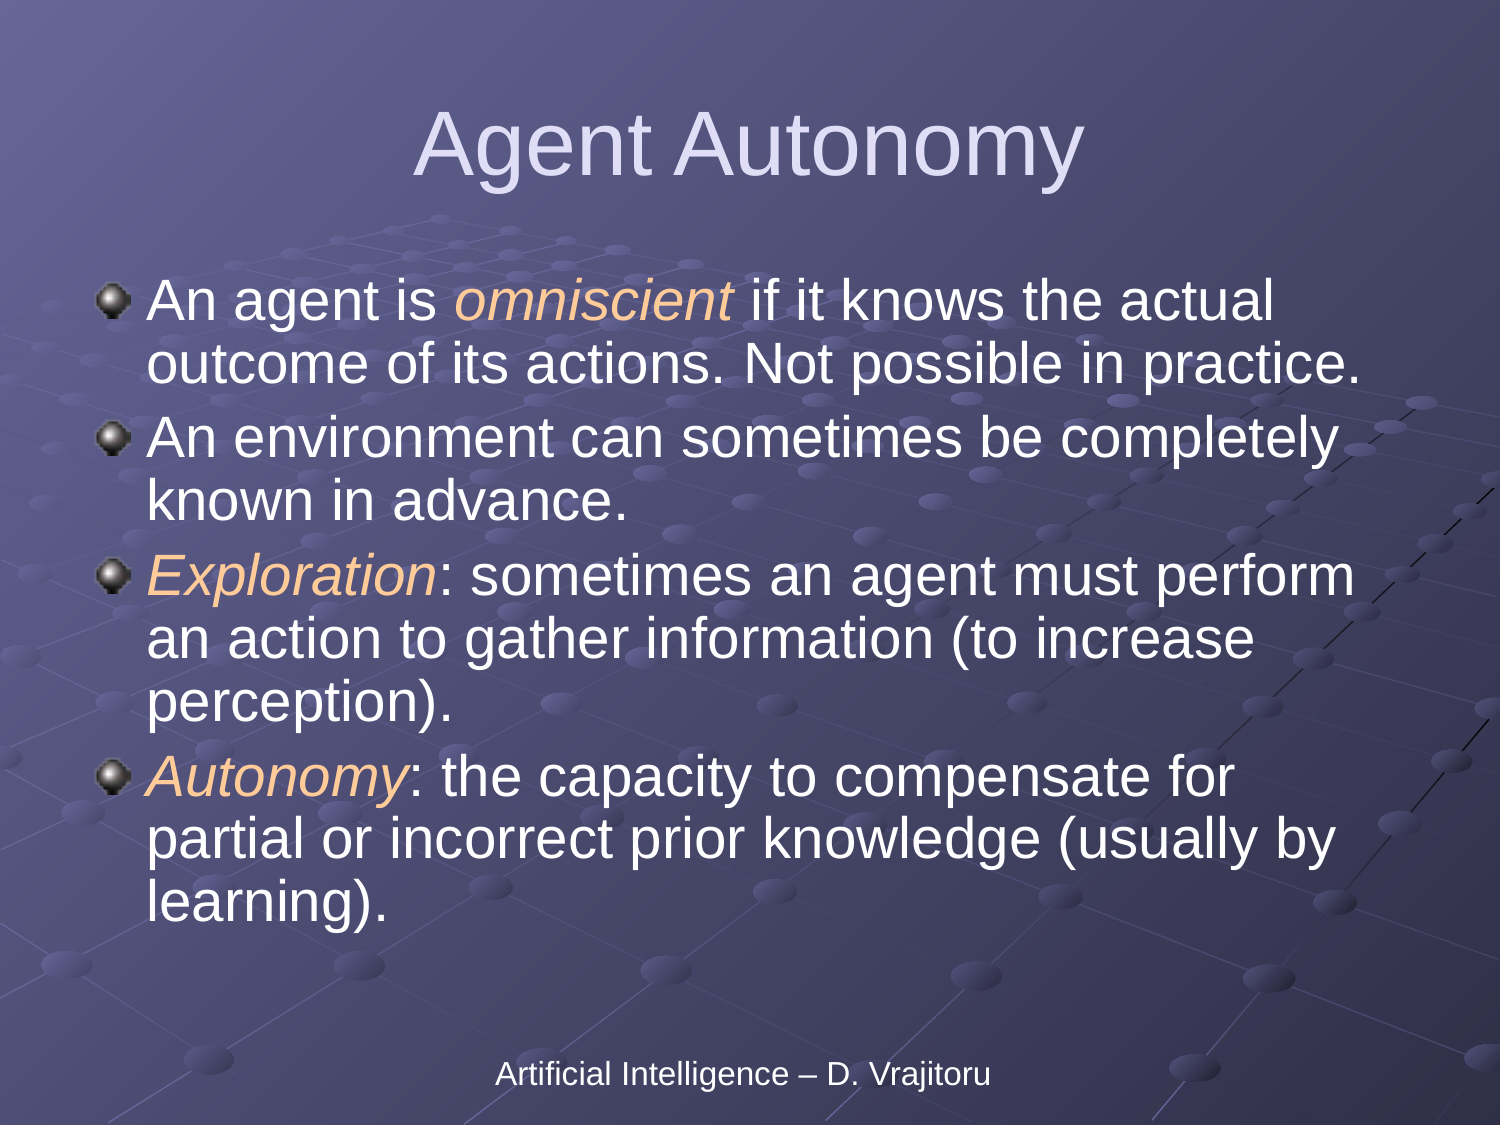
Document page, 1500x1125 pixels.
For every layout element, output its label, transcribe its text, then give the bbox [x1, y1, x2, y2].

picture [90, 753, 131, 795]
picture [90, 277, 131, 319]
footer Artificial Intelligence – D. Vrajitoru [462, 1023, 1026, 1100]
list An agent is omniscient if it knows the actual outcome of its actions. Not possible in practice. An environment can sometimes be completely known in advance. Exploration: sometimes an agent must perform an action to gather information (to increase perception). Autonomy: the capacity to compensate for partial or incorrect prior knowledge (usually by learning). [74, 262, 1426, 1007]
picture [90, 552, 131, 594]
title Agent Autonomy [74, 44, 1426, 233]
picture [90, 415, 131, 456]
